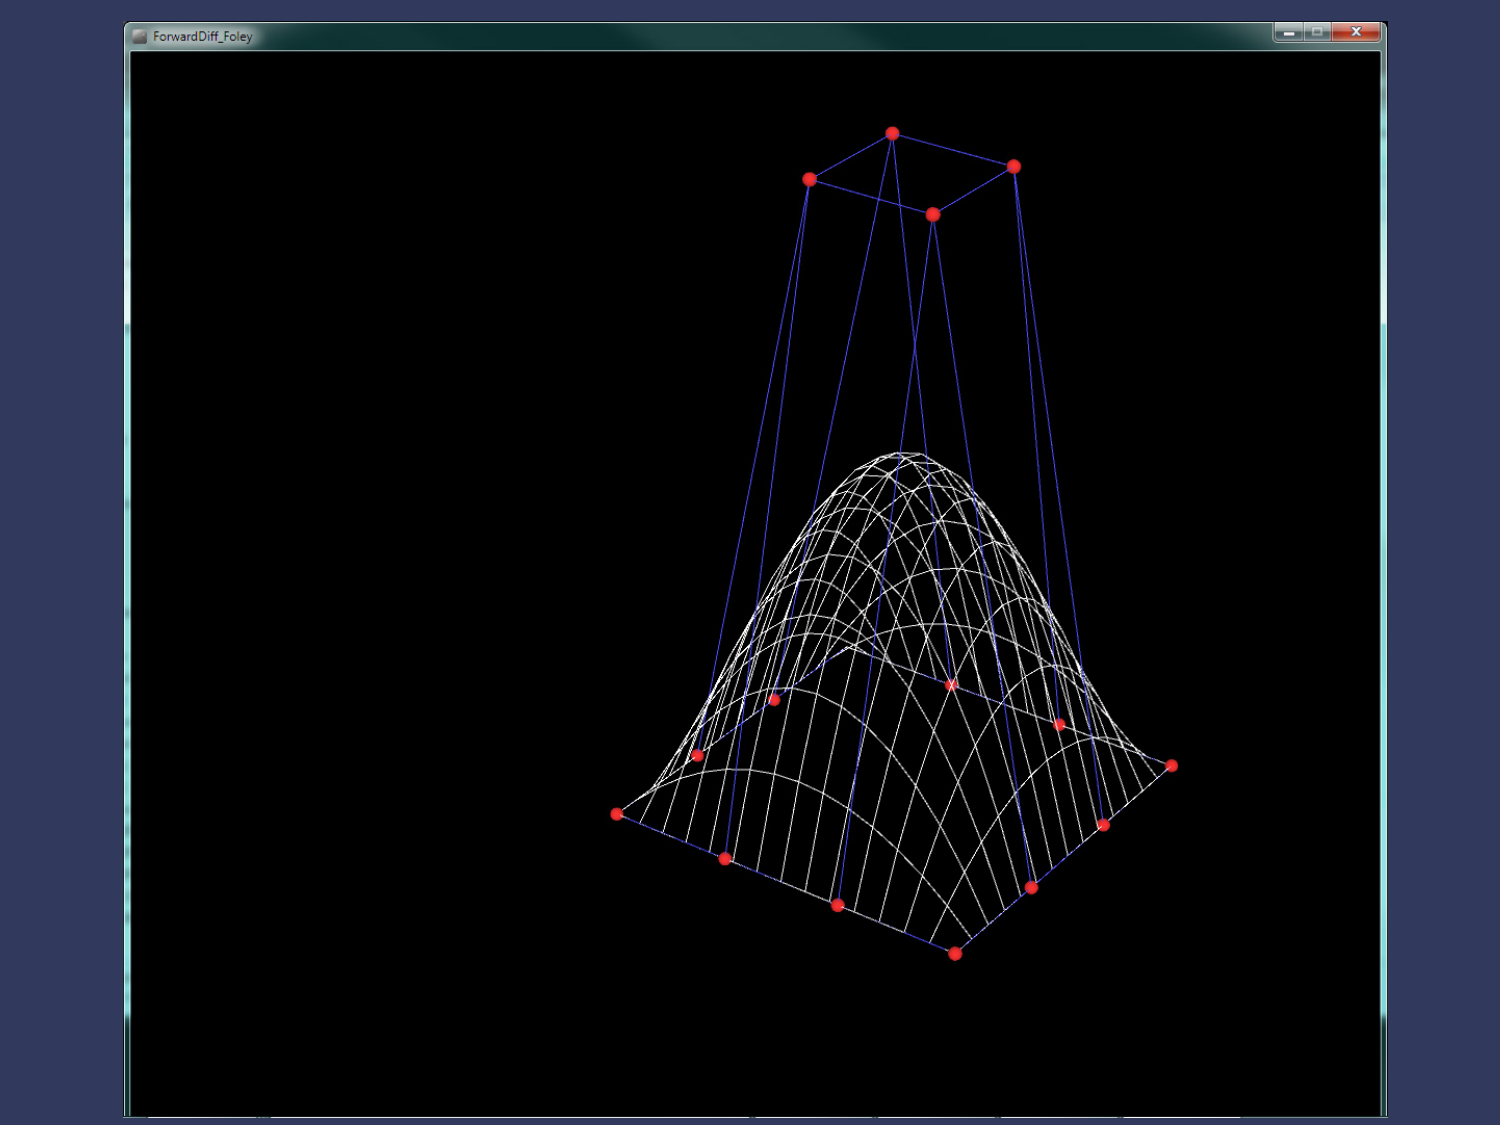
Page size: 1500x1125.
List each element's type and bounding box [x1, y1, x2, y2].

picture [123, 20, 1389, 1119]
